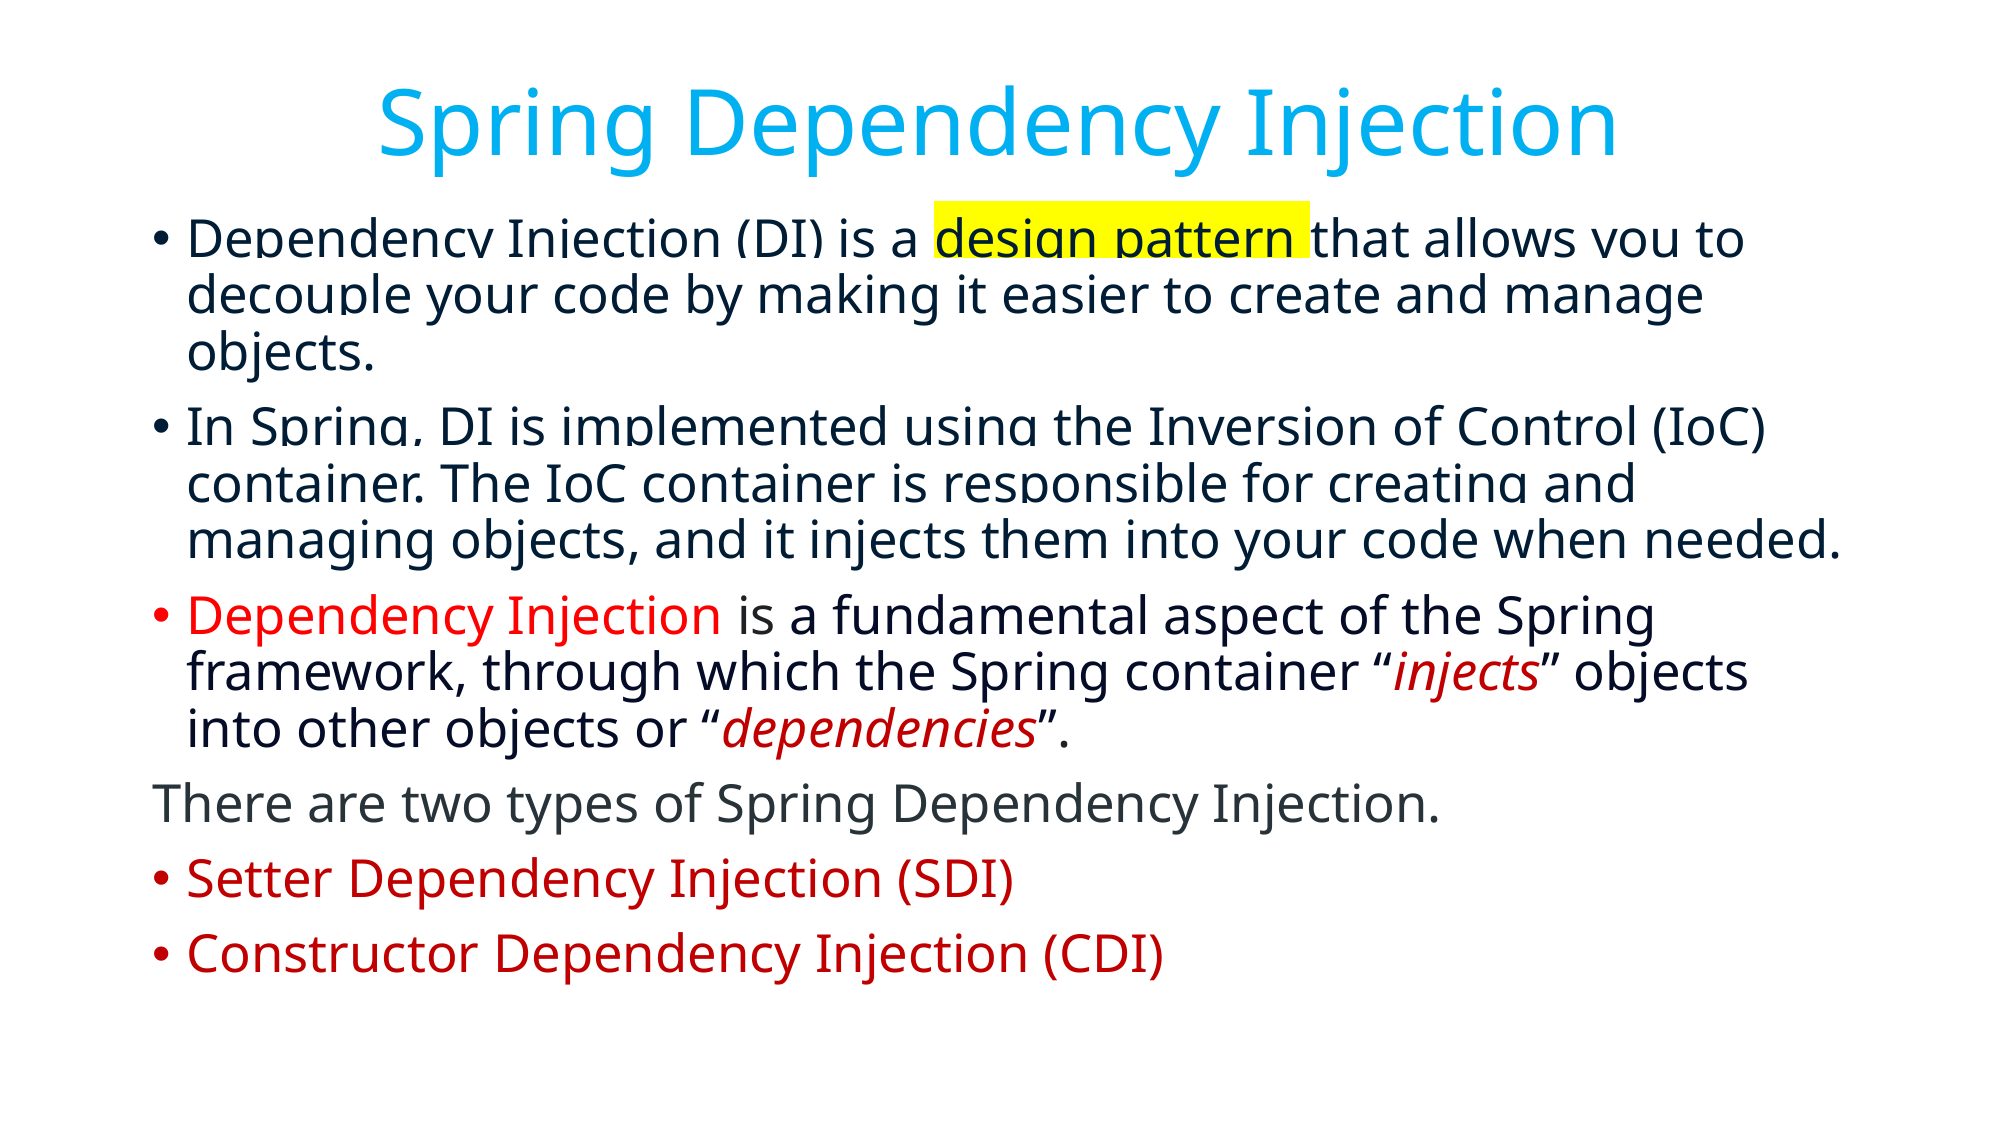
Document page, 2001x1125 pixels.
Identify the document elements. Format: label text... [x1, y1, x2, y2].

list Dependency Injection (DI) is a design pattern that allows you to decouple your code by making it easier to create and manage objects. In Spring, DI is implemented using the Inversion of Control (IoC) container. The IoC container is responsible for creating and managing objects, and it injects them into your code when needed. Dependency Injection is a fundamental aspect of the Spring framework, through which the Spring container “injects” objects into other objects or “dependencies”. There are two types of Spring Dependency Injection. Setter Dependency Injection (SDI) Constructor Dependency Injection (CDI) [137, 204, 1863, 1014]
title Spring Dependency Injection [137, 59, 1863, 192]
